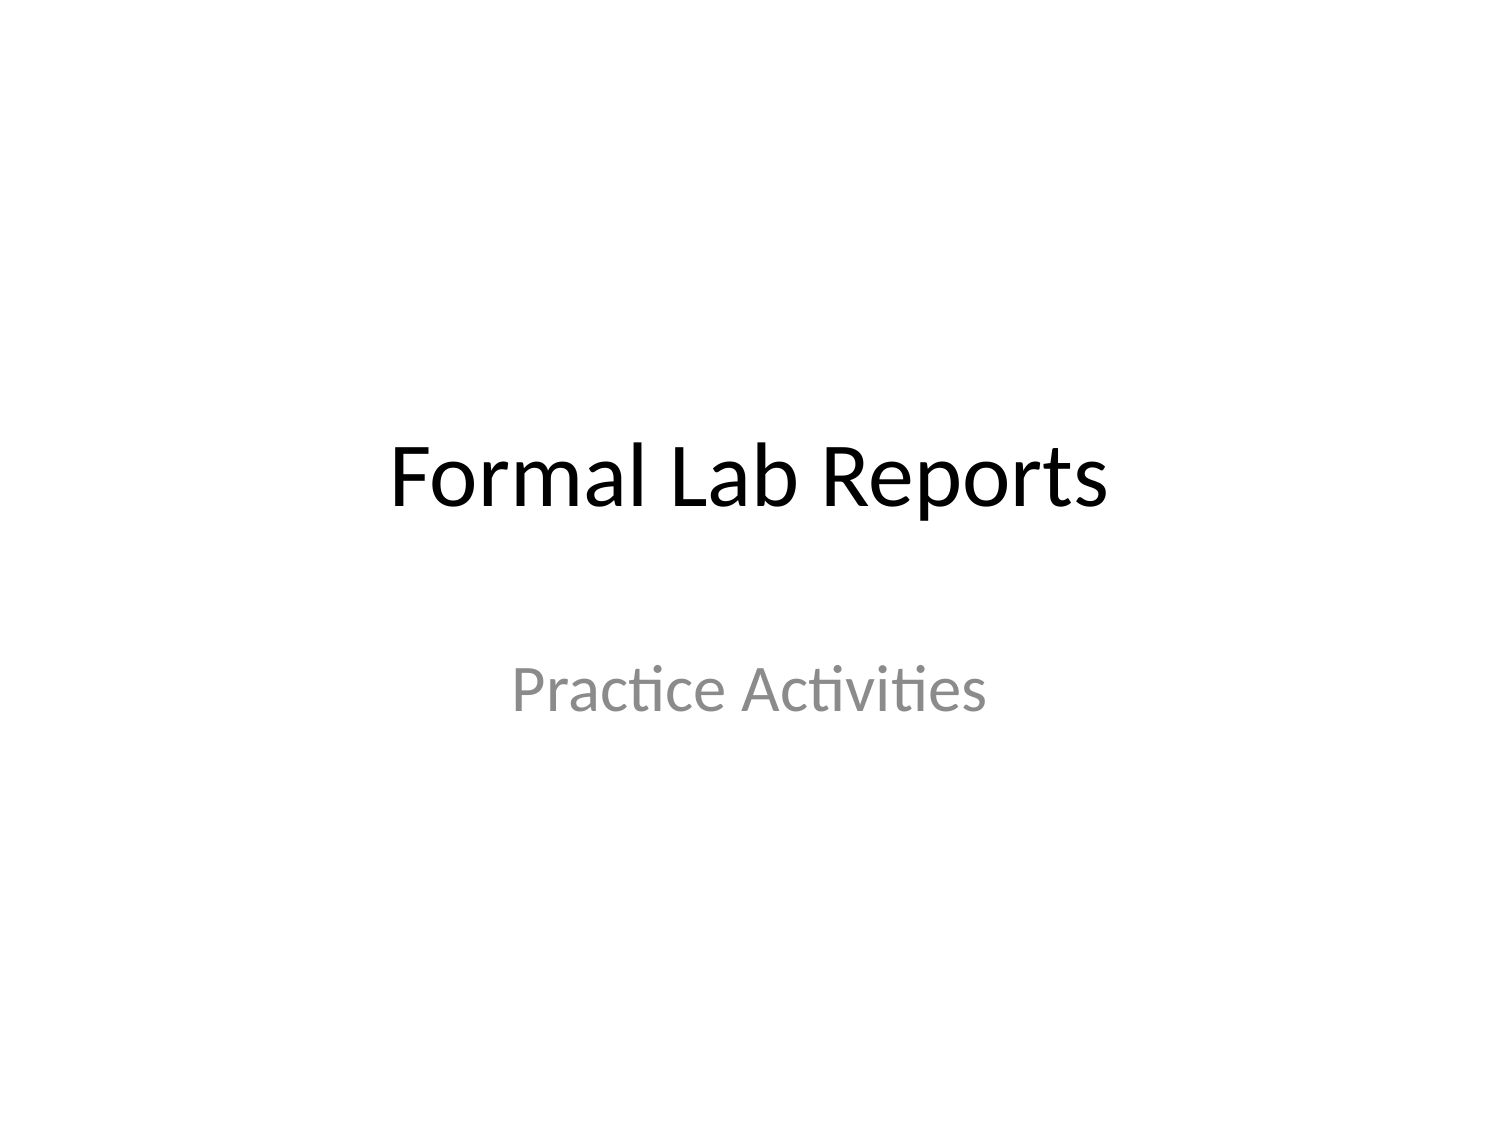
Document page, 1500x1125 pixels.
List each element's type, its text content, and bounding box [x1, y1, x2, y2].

title Formal Lab Reports [112, 349, 1388, 591]
subtitle Practice Activities [225, 637, 1275, 925]
